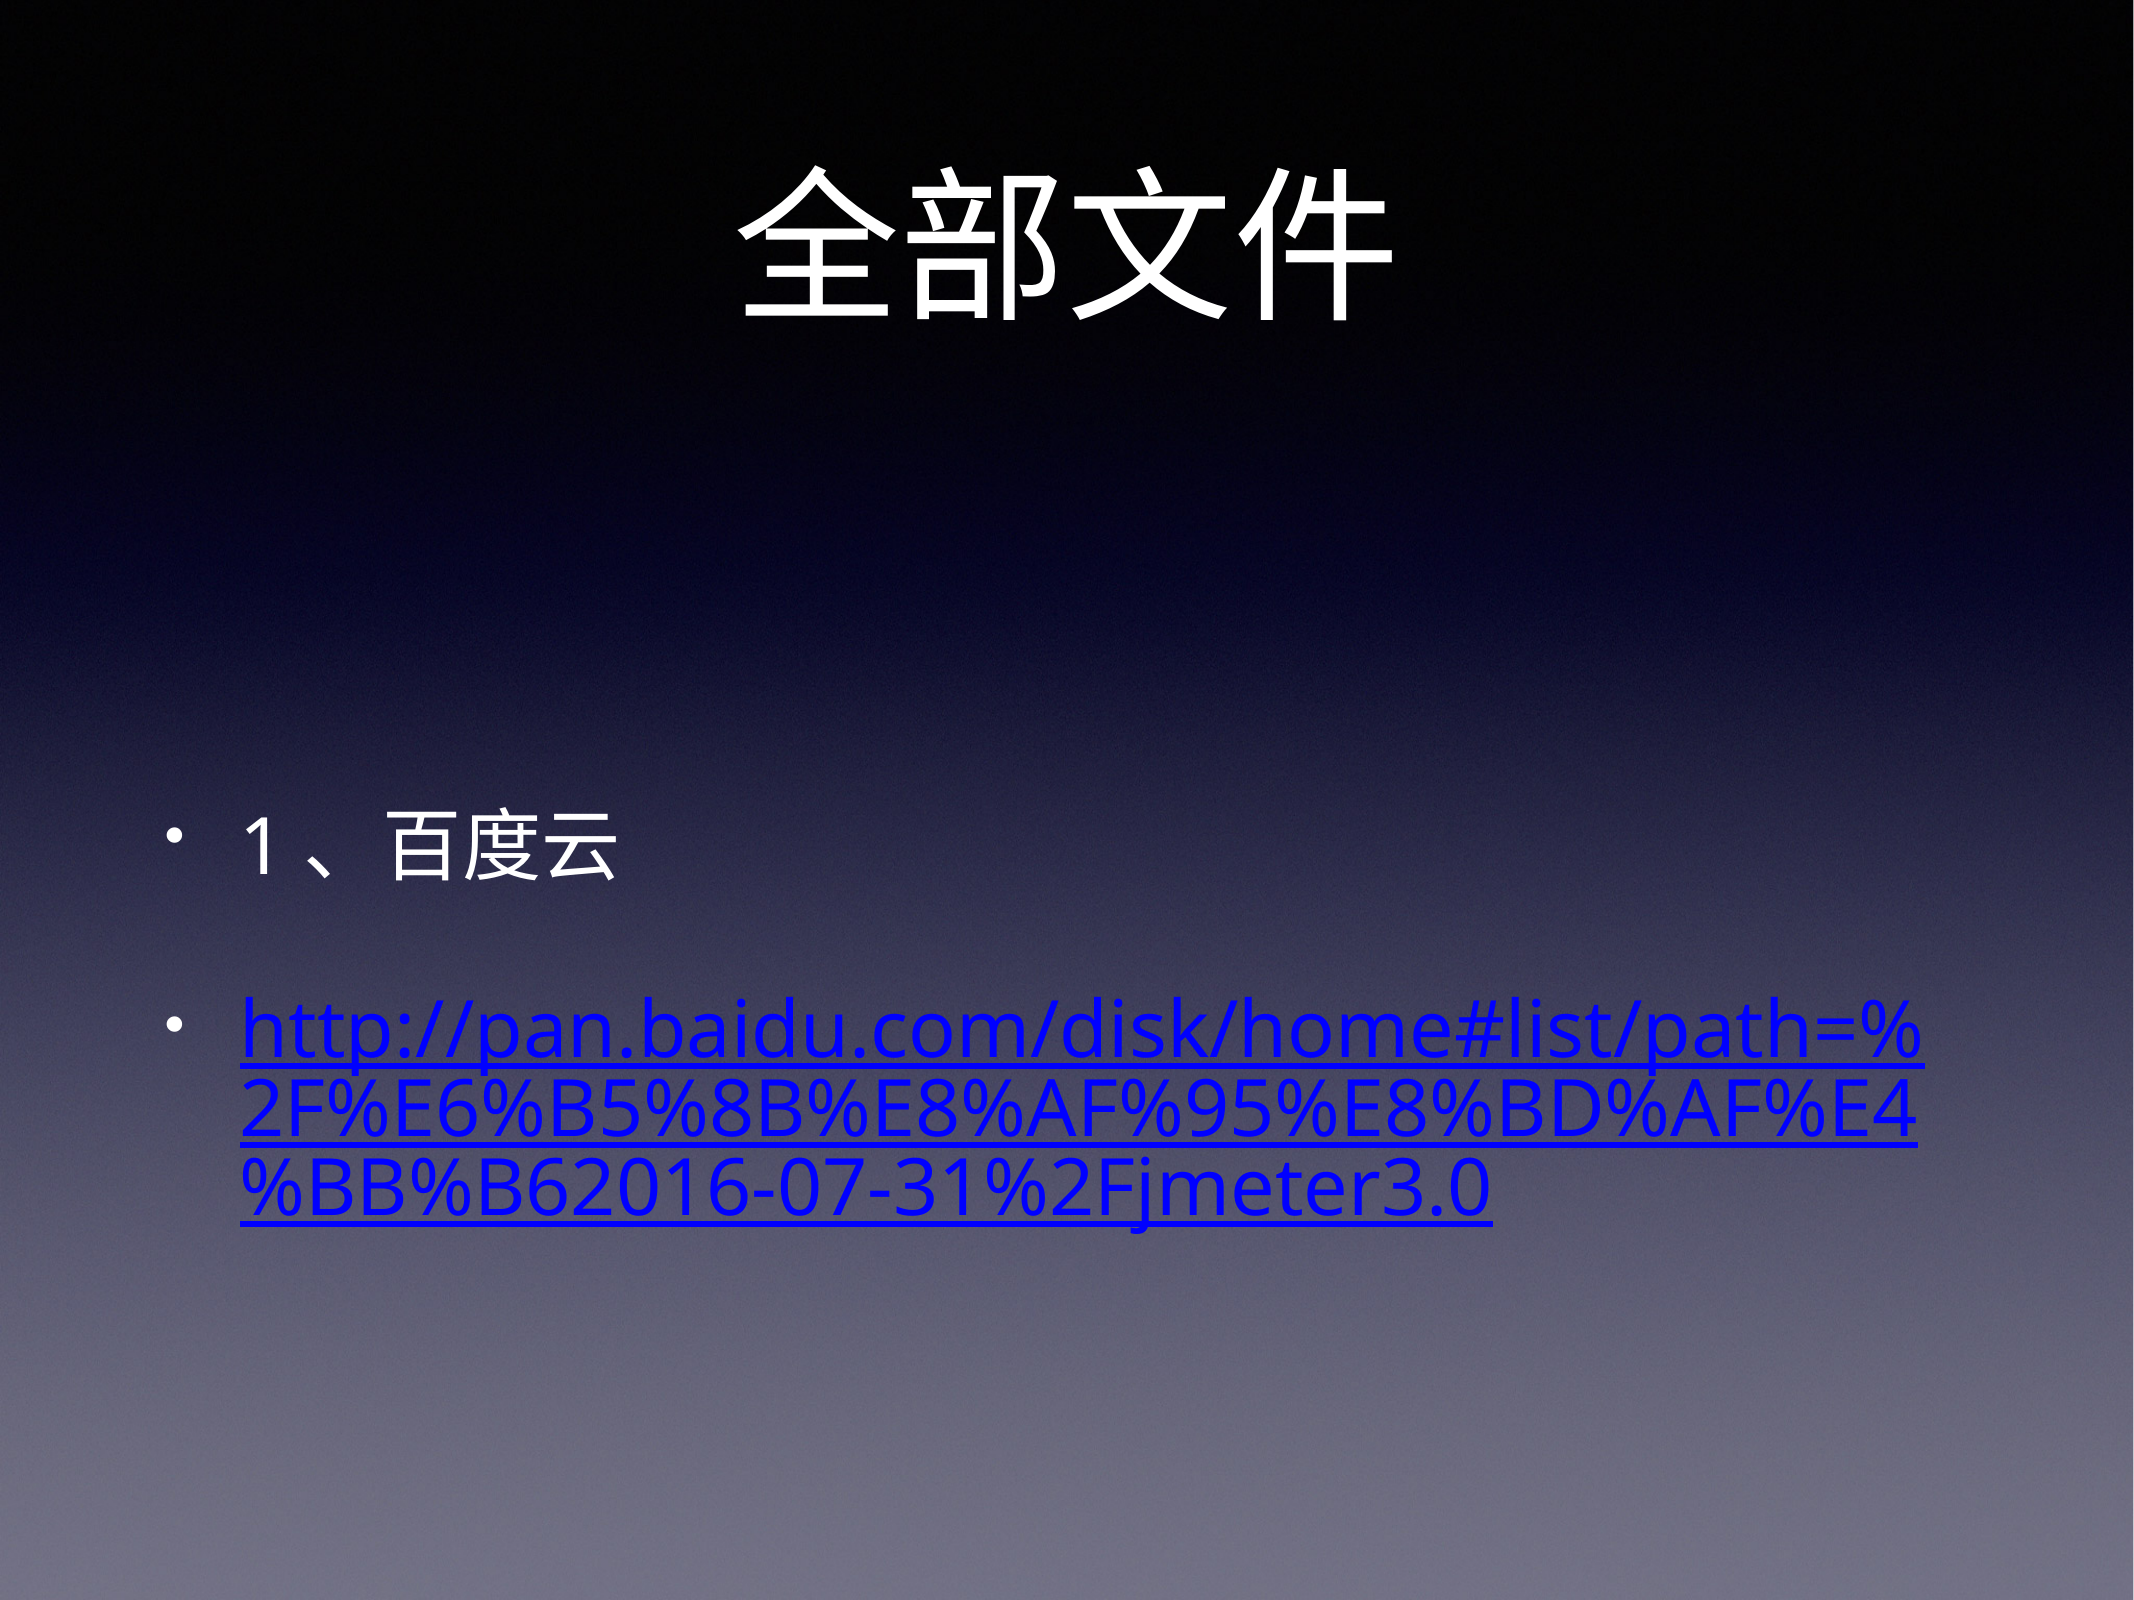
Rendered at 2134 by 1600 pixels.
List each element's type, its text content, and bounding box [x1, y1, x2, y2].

picture [0, 0, 2134, 1600]
title 全部文件 [155, 66, 1978, 416]
list 1、百度云 http://pan.baidu.com/disk/home#list/path=%2F%E6%B5%8B%E8%AF%95%E8%BD%AF%E4%BB%B62016-07-31%2Fjmeter3.0 [155, 424, 1978, 1457]
